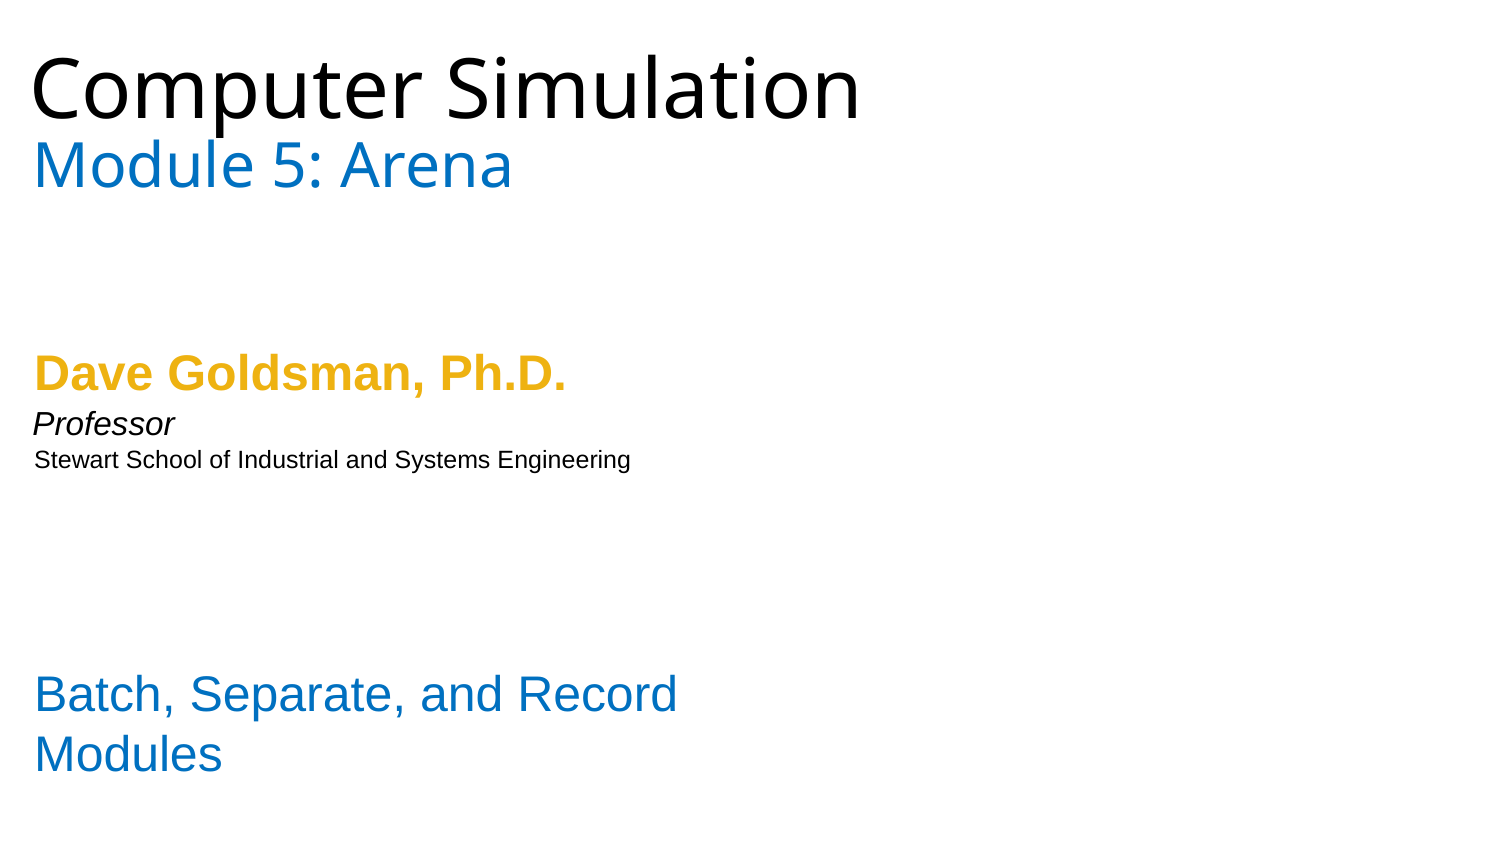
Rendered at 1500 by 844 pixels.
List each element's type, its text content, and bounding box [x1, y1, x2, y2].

text_box Computer Simulation [14, 28, 1028, 116]
text_box Module 5: Arena [17, 117, 1028, 286]
text_box Professor [17, 395, 725, 437]
text_box Stewart School of Industrial and Systems Engineering [19, 436, 726, 490]
text_box Dave Goldsman, Ph.D. [19, 331, 726, 402]
text_box Batch, Separate, and Record Modules [19, 654, 726, 819]
